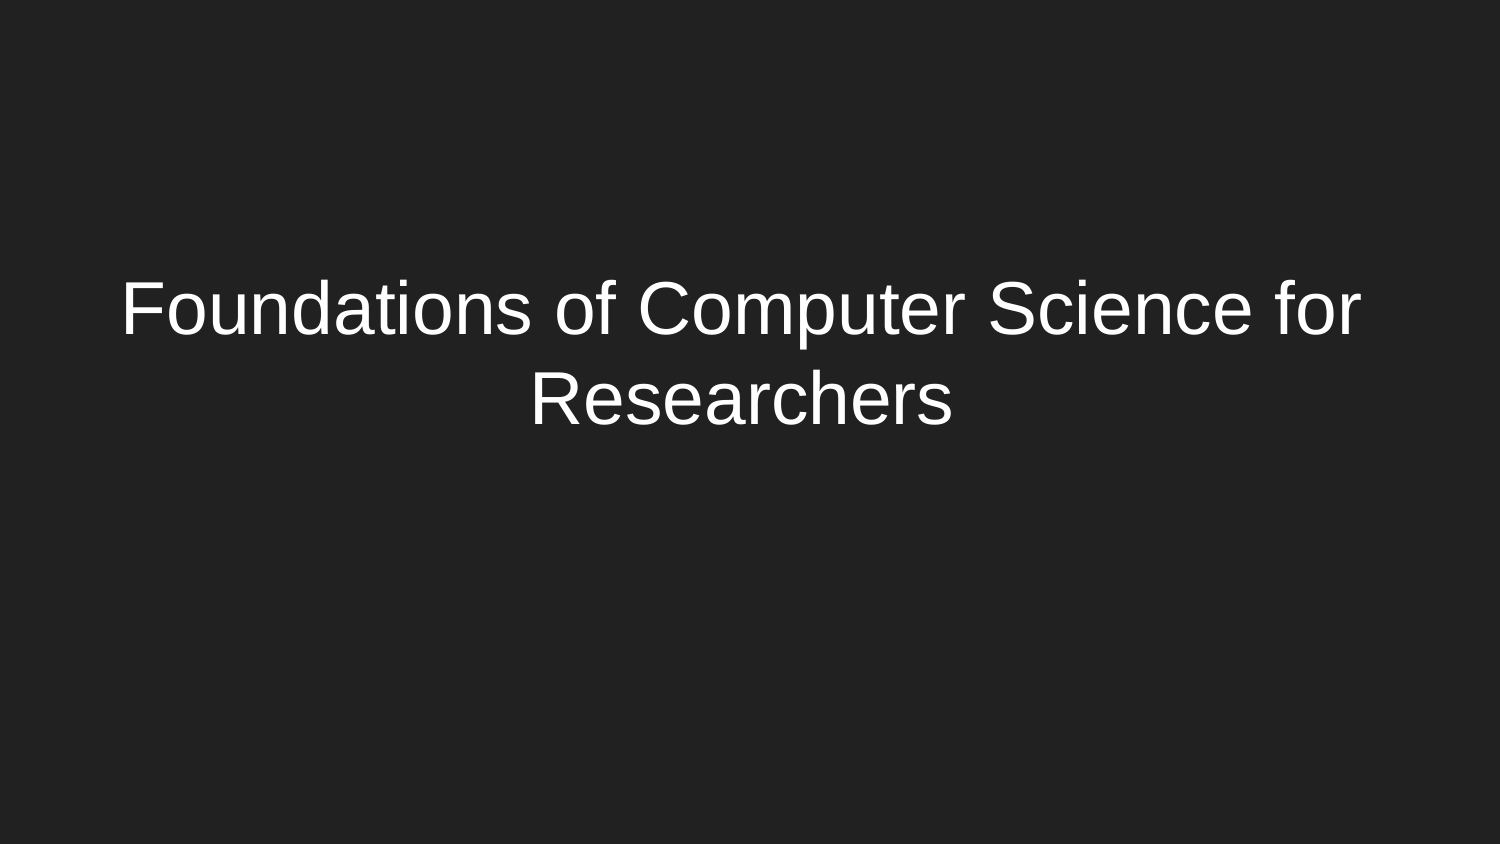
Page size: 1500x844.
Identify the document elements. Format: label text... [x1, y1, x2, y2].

title Foundations of Computer Science for Researchers [51, 122, 1433, 455]
